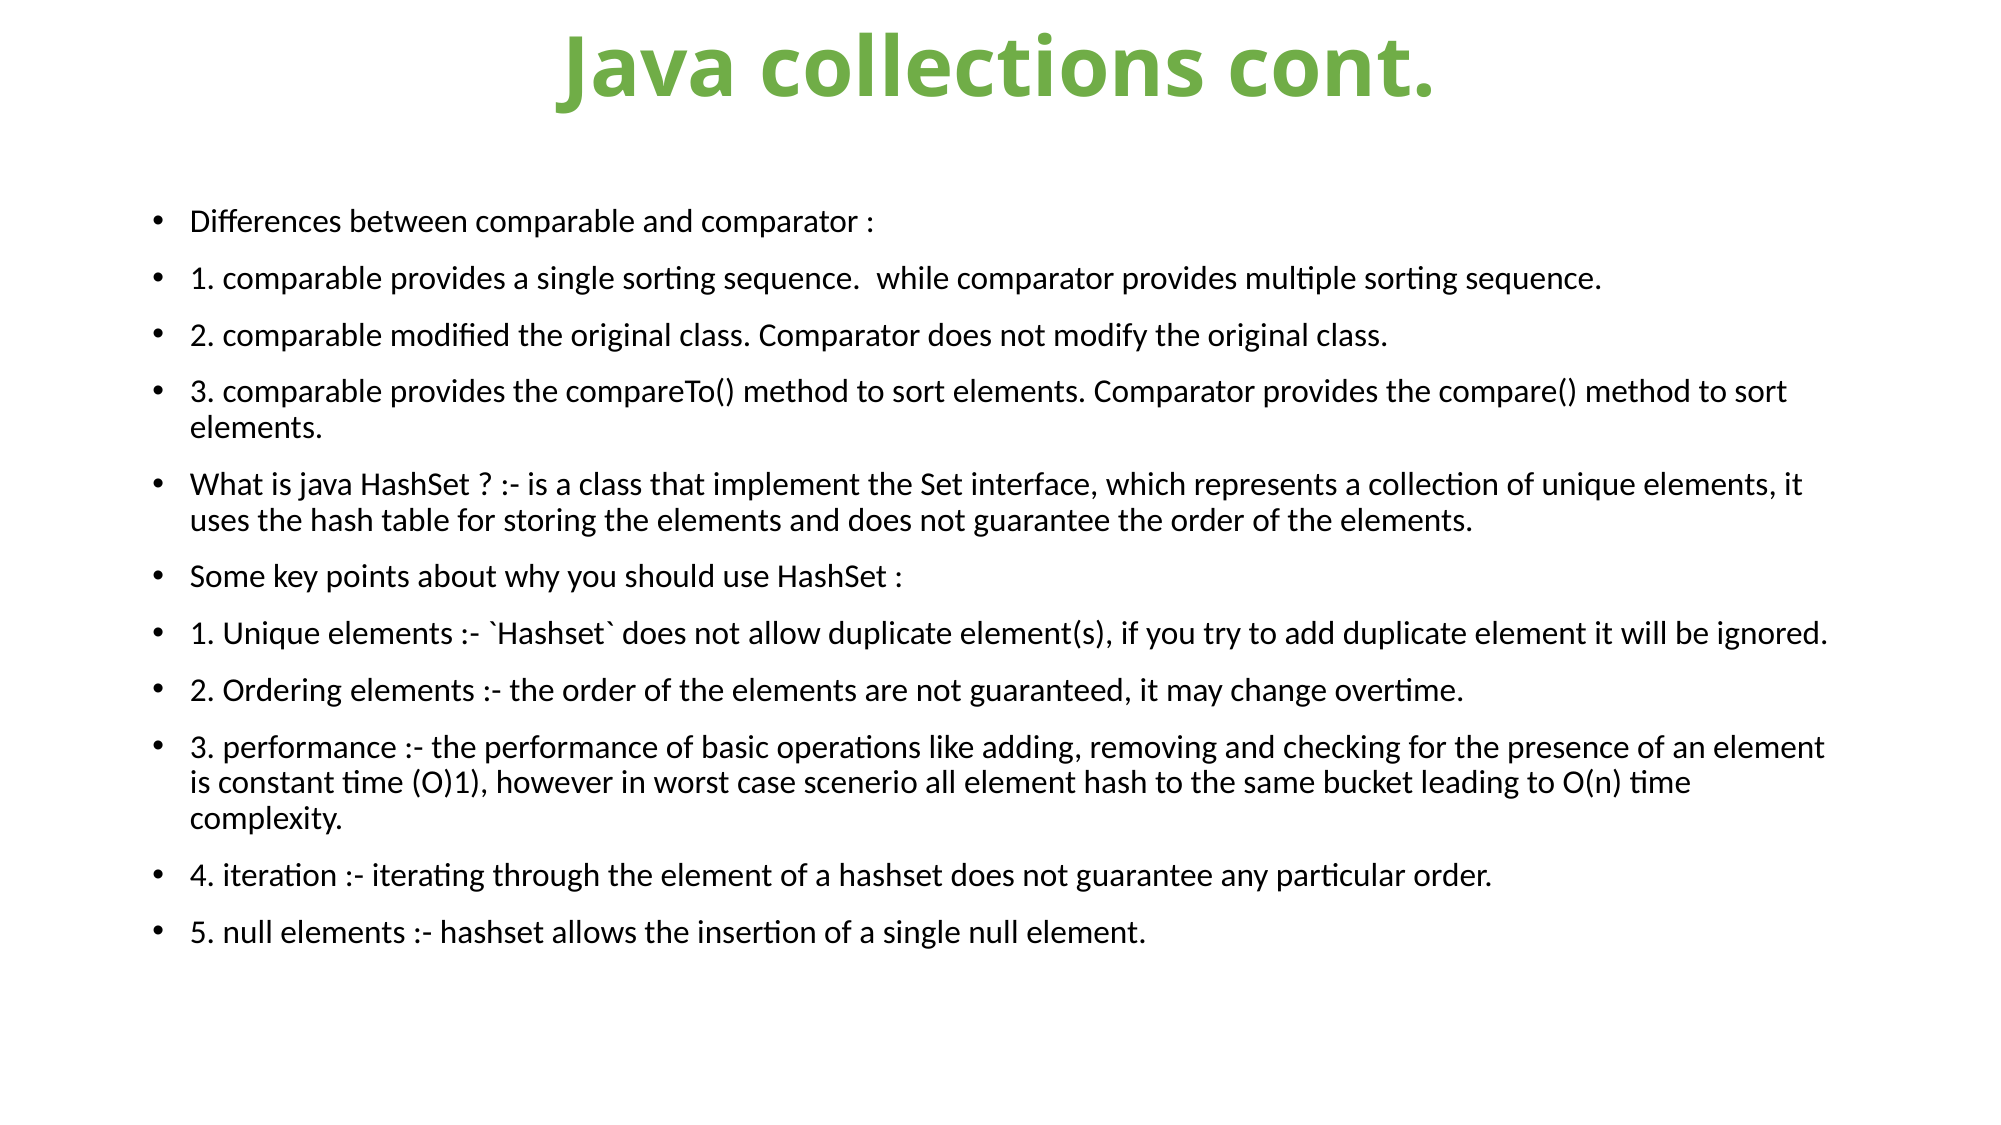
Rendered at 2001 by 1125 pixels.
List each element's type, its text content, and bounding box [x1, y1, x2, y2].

list Differences between comparable and comparator : 1. comparable provides a single sorting sequence. while comparator provides multiple sorting sequence. 2. comparable modified the original class. Comparator does not modify the original class. 3. comparable provides the compareTo() method to sort elements. Comparator provides the compare() method to sort elements. What is java HashSet ? :- is a class that implement the Set interface, which represents a collection of unique elements, it uses the hash table for storing the elements and does not guarantee the order of the elements. Some key points about why you should use HashSet : 1. Unique elements :- `Hashset` does not allow duplicate element(s), if you try to add duplicate element it will be ignored. 2. Ordering elements :- the order of the elements are not guaranteed, it may change overtime. 3. performance :- the performance of basic operations like adding, removing and checking for the presence of an element is constant time (O)1), however in worst case scenerio all element hash to the same bucket leading to O(n) time complexity. 4. iteration :- iterating through the element of a hashset does not guarantee any particular order. 5. null elements :- hashset allows the insertion of a single null element. [137, 196, 1863, 1014]
title Java collections cont. [137, 59, 1863, 179]
